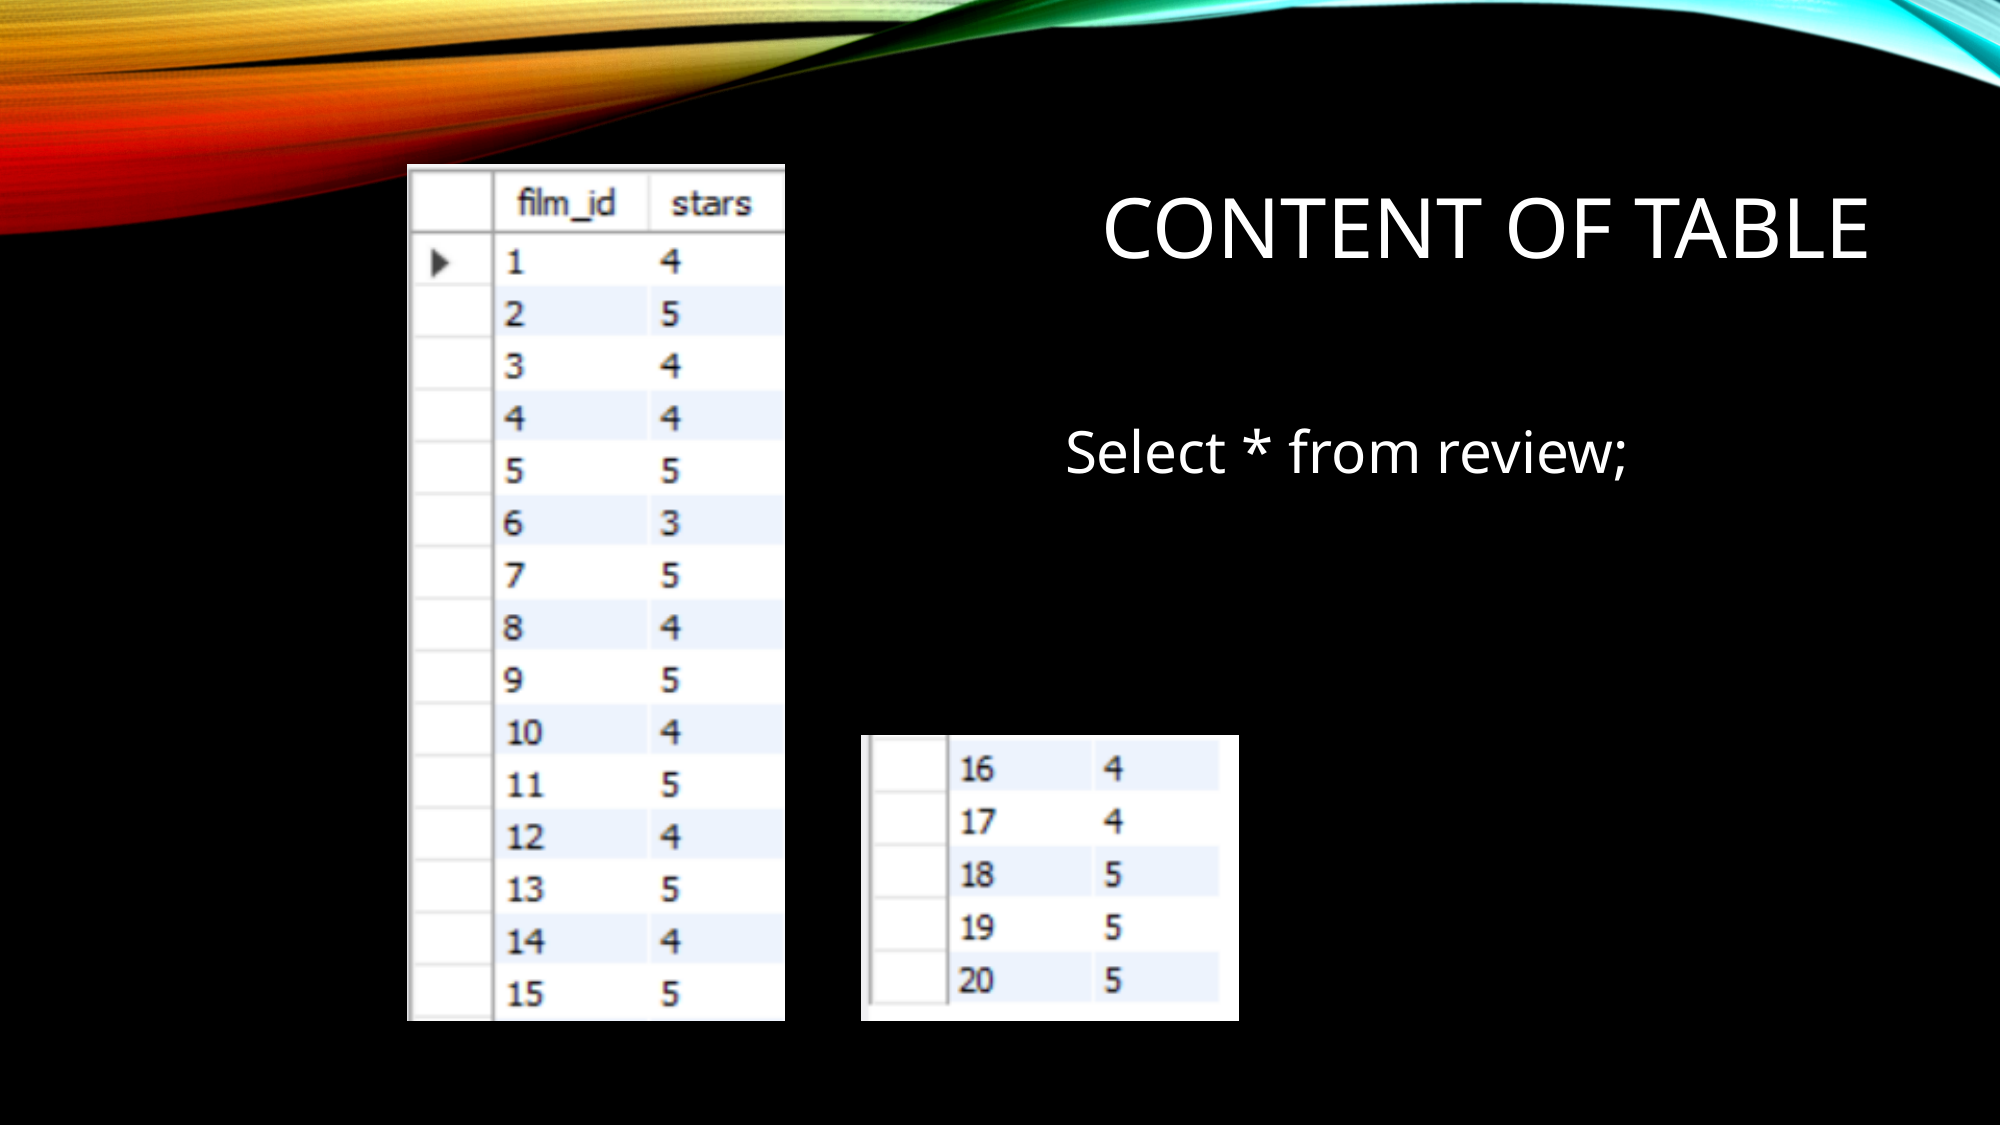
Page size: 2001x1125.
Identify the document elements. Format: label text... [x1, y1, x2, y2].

title Content of table [474, 125, 1888, 338]
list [407, 164, 785, 1021]
picture [861, 735, 1239, 1021]
list Select * from review; [1050, 358, 1888, 494]
picture [0, 0, 2000, 237]
